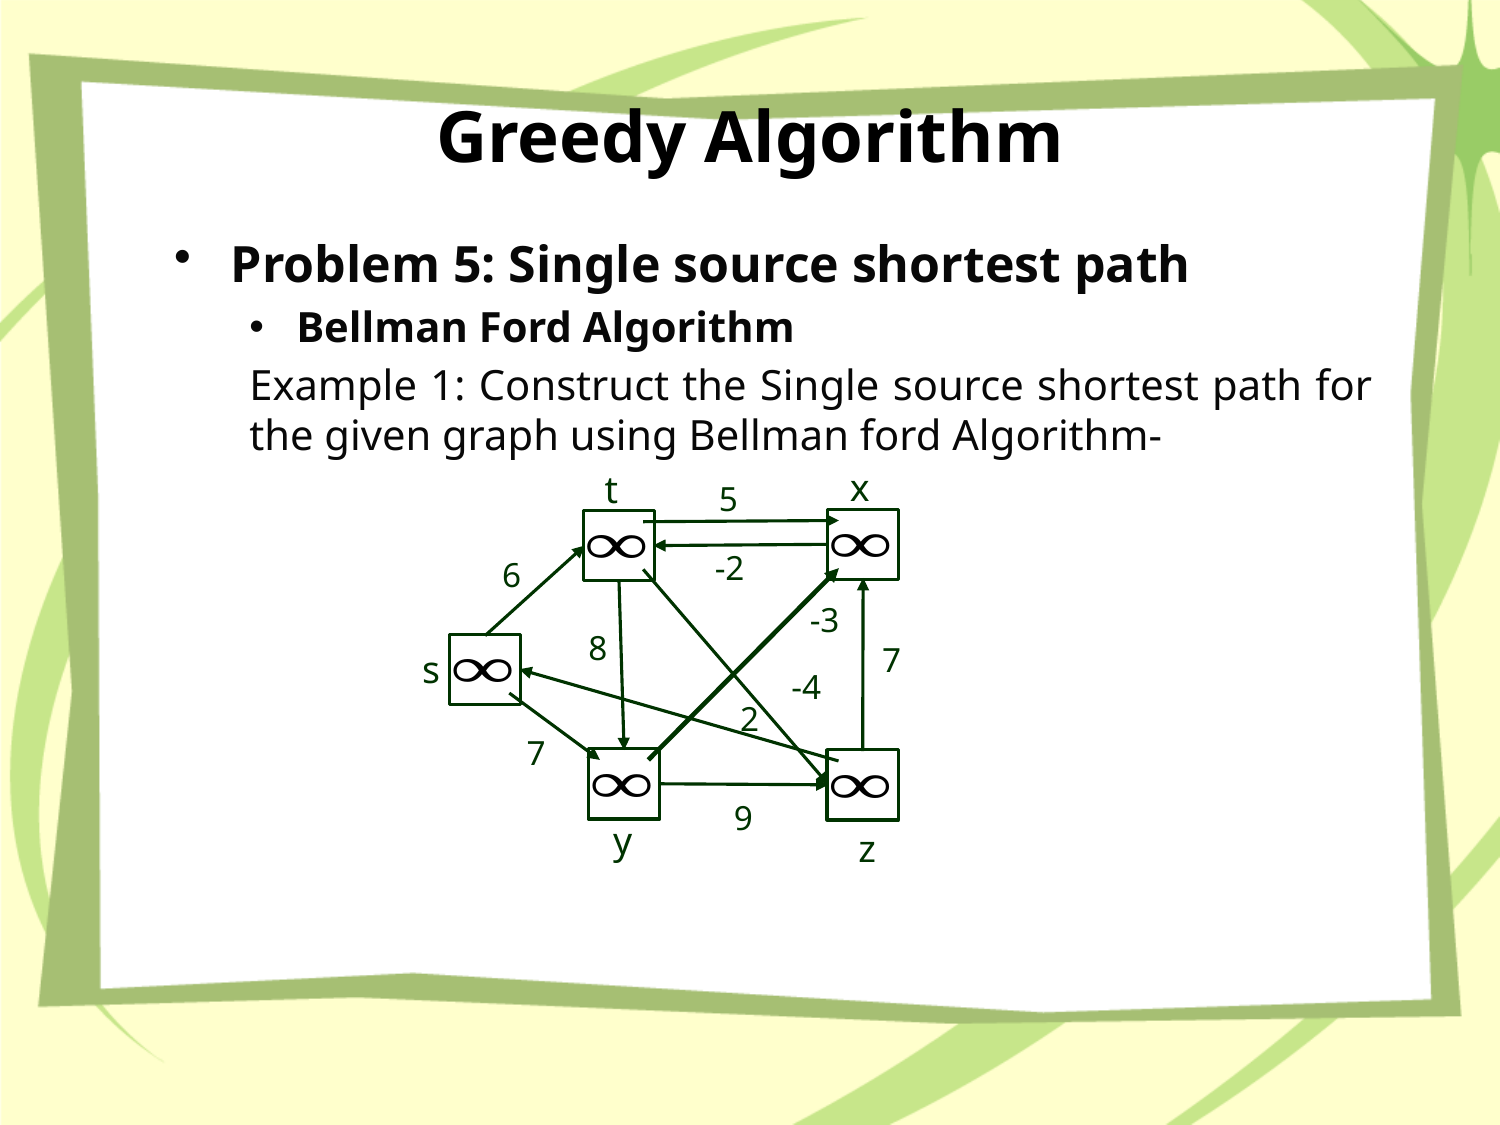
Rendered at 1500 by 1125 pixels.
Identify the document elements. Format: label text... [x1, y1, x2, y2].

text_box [407, 456, 960, 879]
text_box Problem 5: Single source shortest path Bellman Ford Algorithm Example 1: Construct the Single source shortest path for the given graph using Bellman ford Algorithm- [159, 224, 1388, 516]
title Greedy Algorithm [75, 75, 1425, 194]
picture [0, 0, 1500, 1125]
